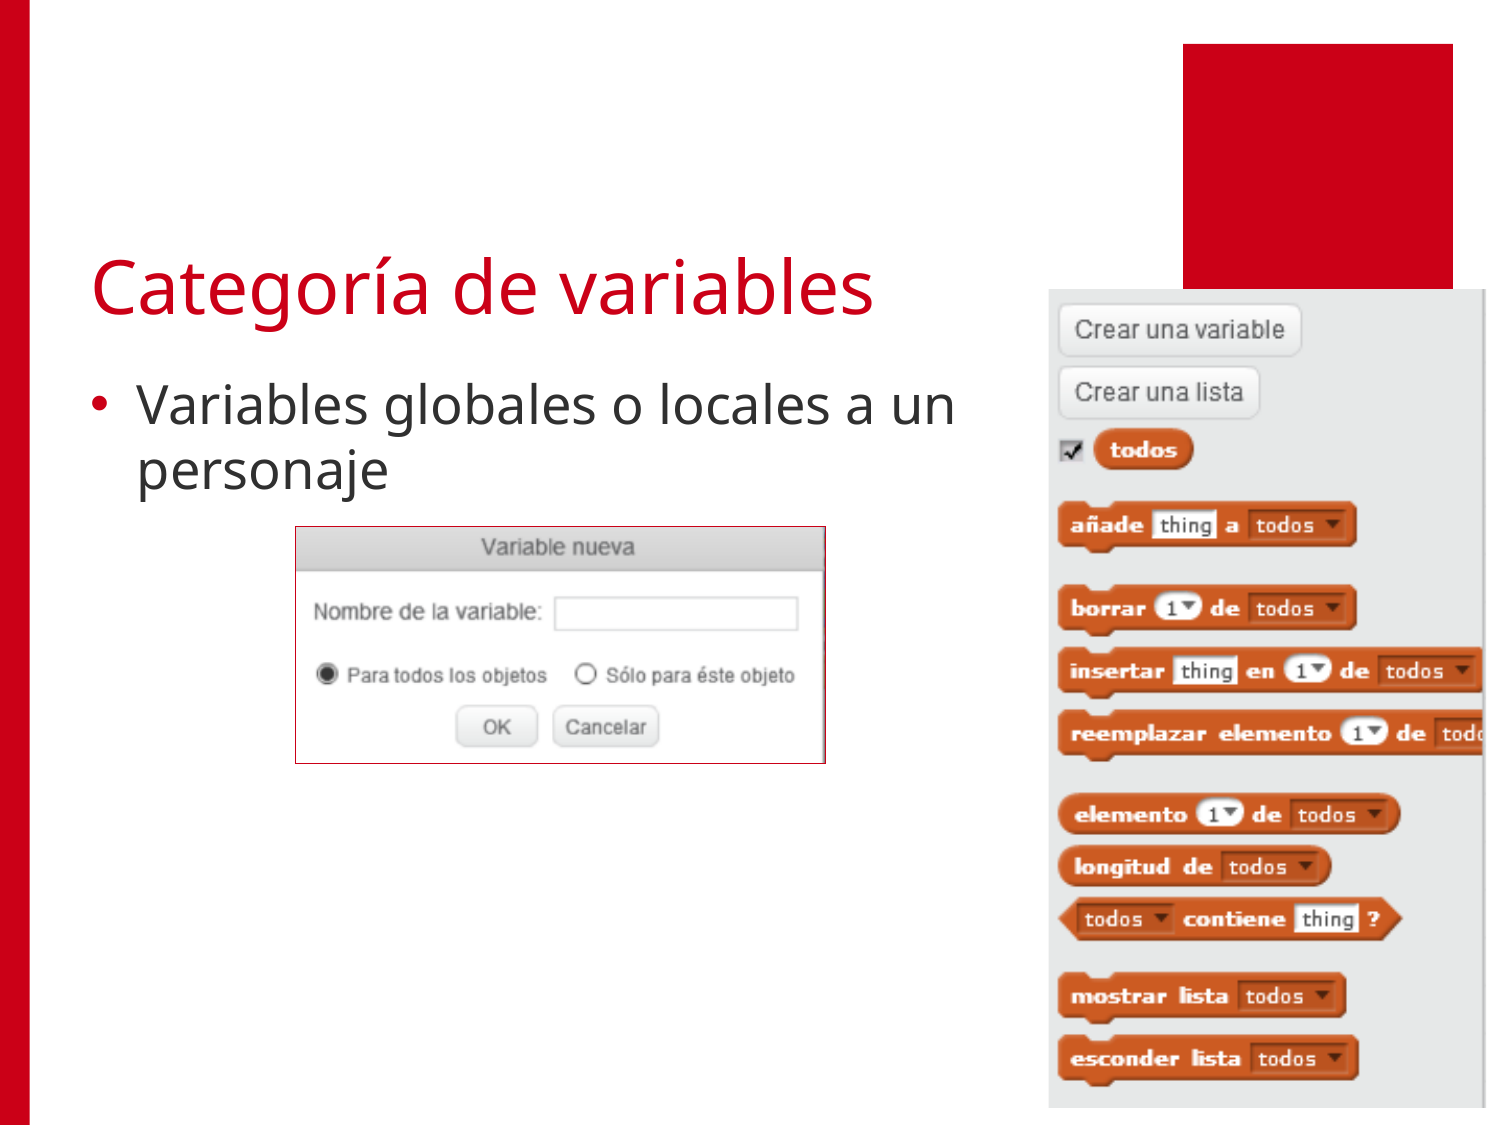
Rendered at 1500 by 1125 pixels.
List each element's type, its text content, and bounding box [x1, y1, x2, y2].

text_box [1047, 288, 1487, 1109]
picture [295, 526, 826, 764]
list Variables globales o locales a un personaje [75, 362, 1006, 1005]
title Categoría de variables [75, 149, 1143, 338]
